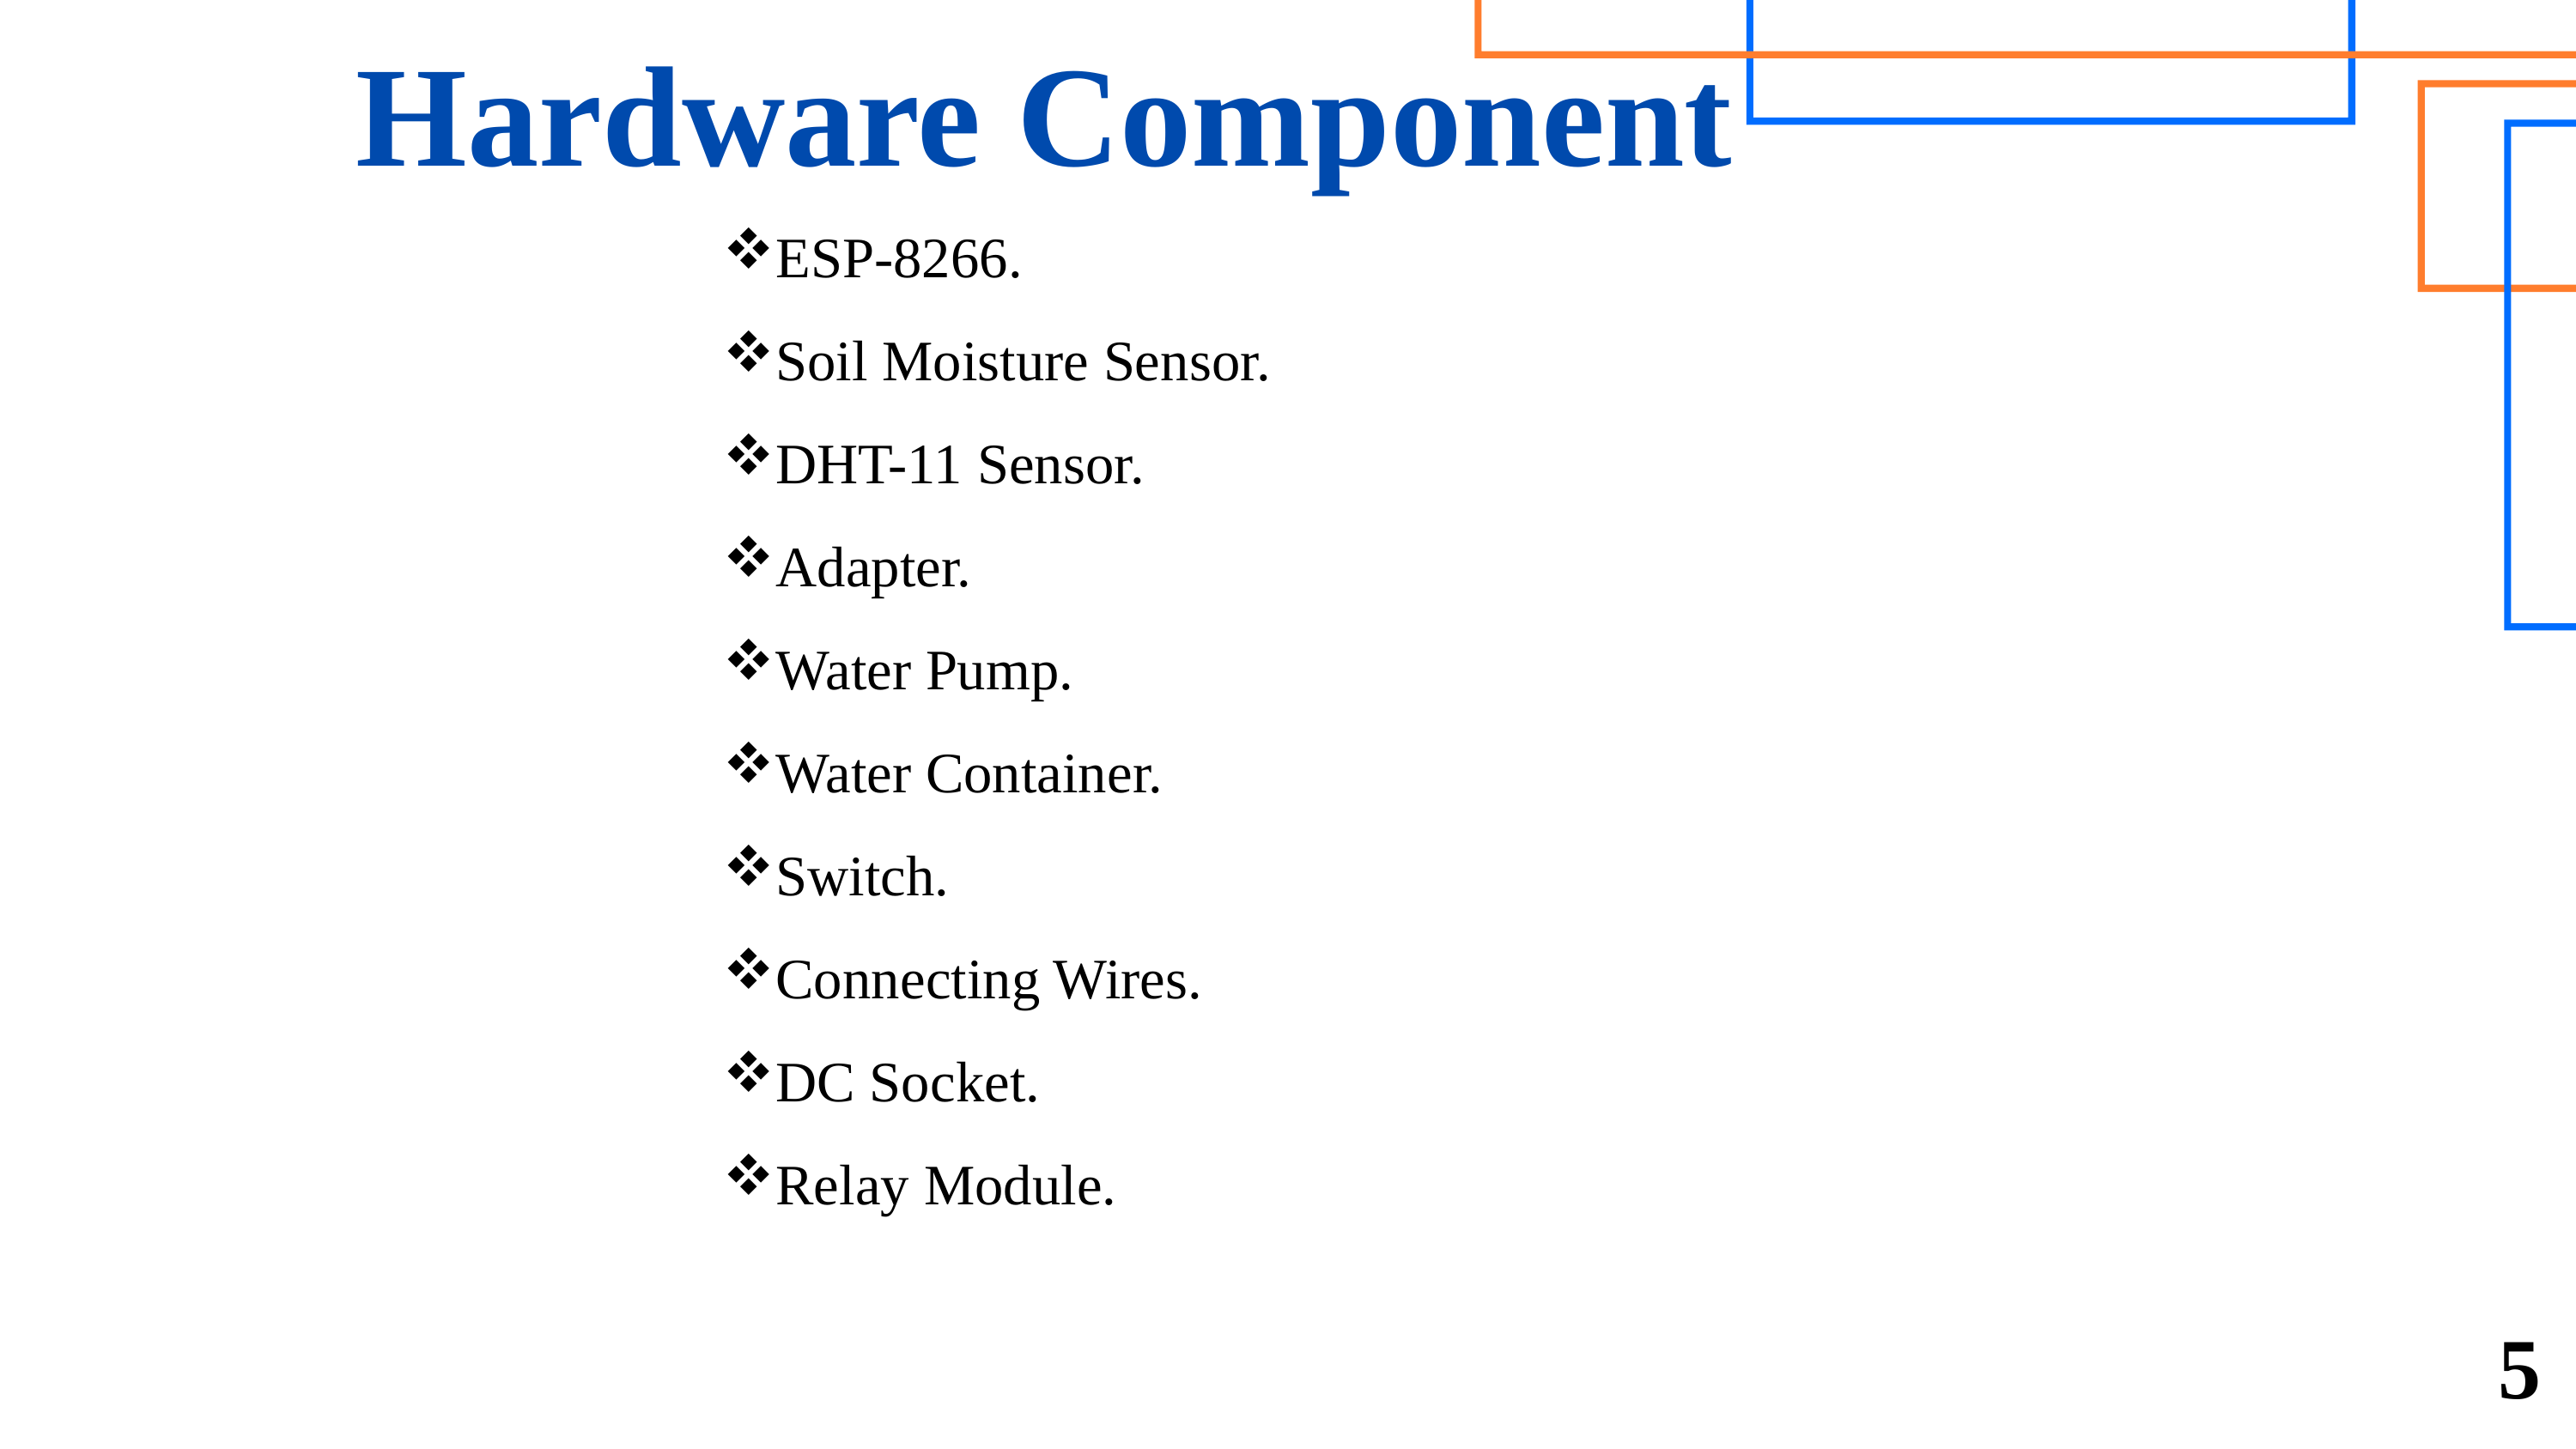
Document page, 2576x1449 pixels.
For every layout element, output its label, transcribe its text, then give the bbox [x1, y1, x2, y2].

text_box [1473, 0, 2576, 59]
text_box Hardware Component [289, 0, 1801, 196]
text_box 5 [2465, 1307, 2573, 1423]
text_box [1746, 65, 2356, 125]
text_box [2417, 80, 2576, 293]
text_box ESP-8266. Soil Moisture Sensor. DHT-11 Sensor. Adapter. Water Pump. Water Container. Switch. Connecting Wires. DC Socket. Relay Module. [710, 179, 1648, 1222]
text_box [2503, 119, 2576, 631]
